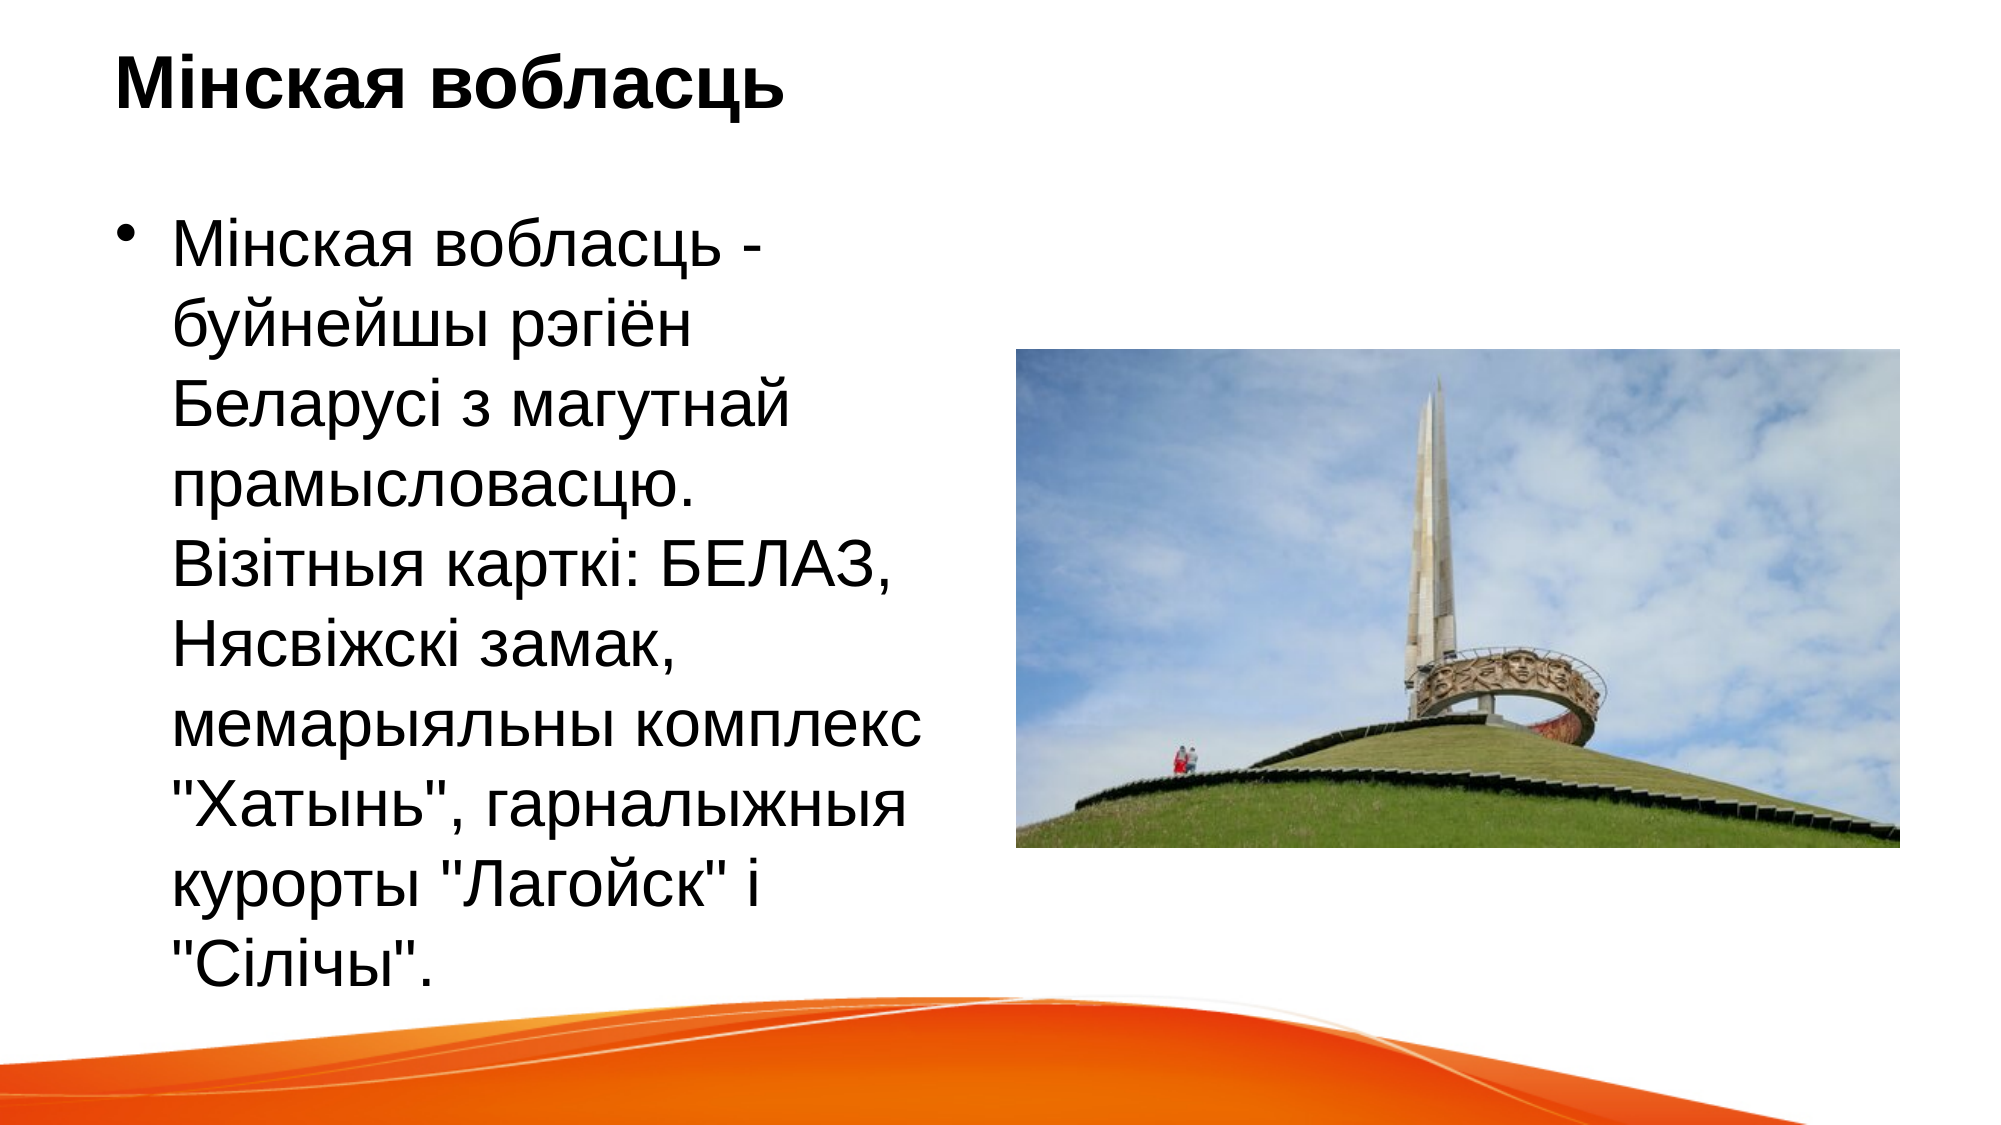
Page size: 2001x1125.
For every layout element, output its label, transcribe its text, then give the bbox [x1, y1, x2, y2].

picture [0, 0, 2000, 1125]
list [1016, 349, 1900, 848]
list Мінская вобласць - буйнейшы рэгіён Беларусі з магутнай прамысловасцю. Візітныя карткі: БЕЛАЗ, Нясвіжскі замак, мемарыяльны комплекс "Хатынь", гарналыжныя курорты "Лагойск" і "Сілічы". [99, 192, 984, 1006]
title Мінская вобласць [99, 30, 1901, 127]
